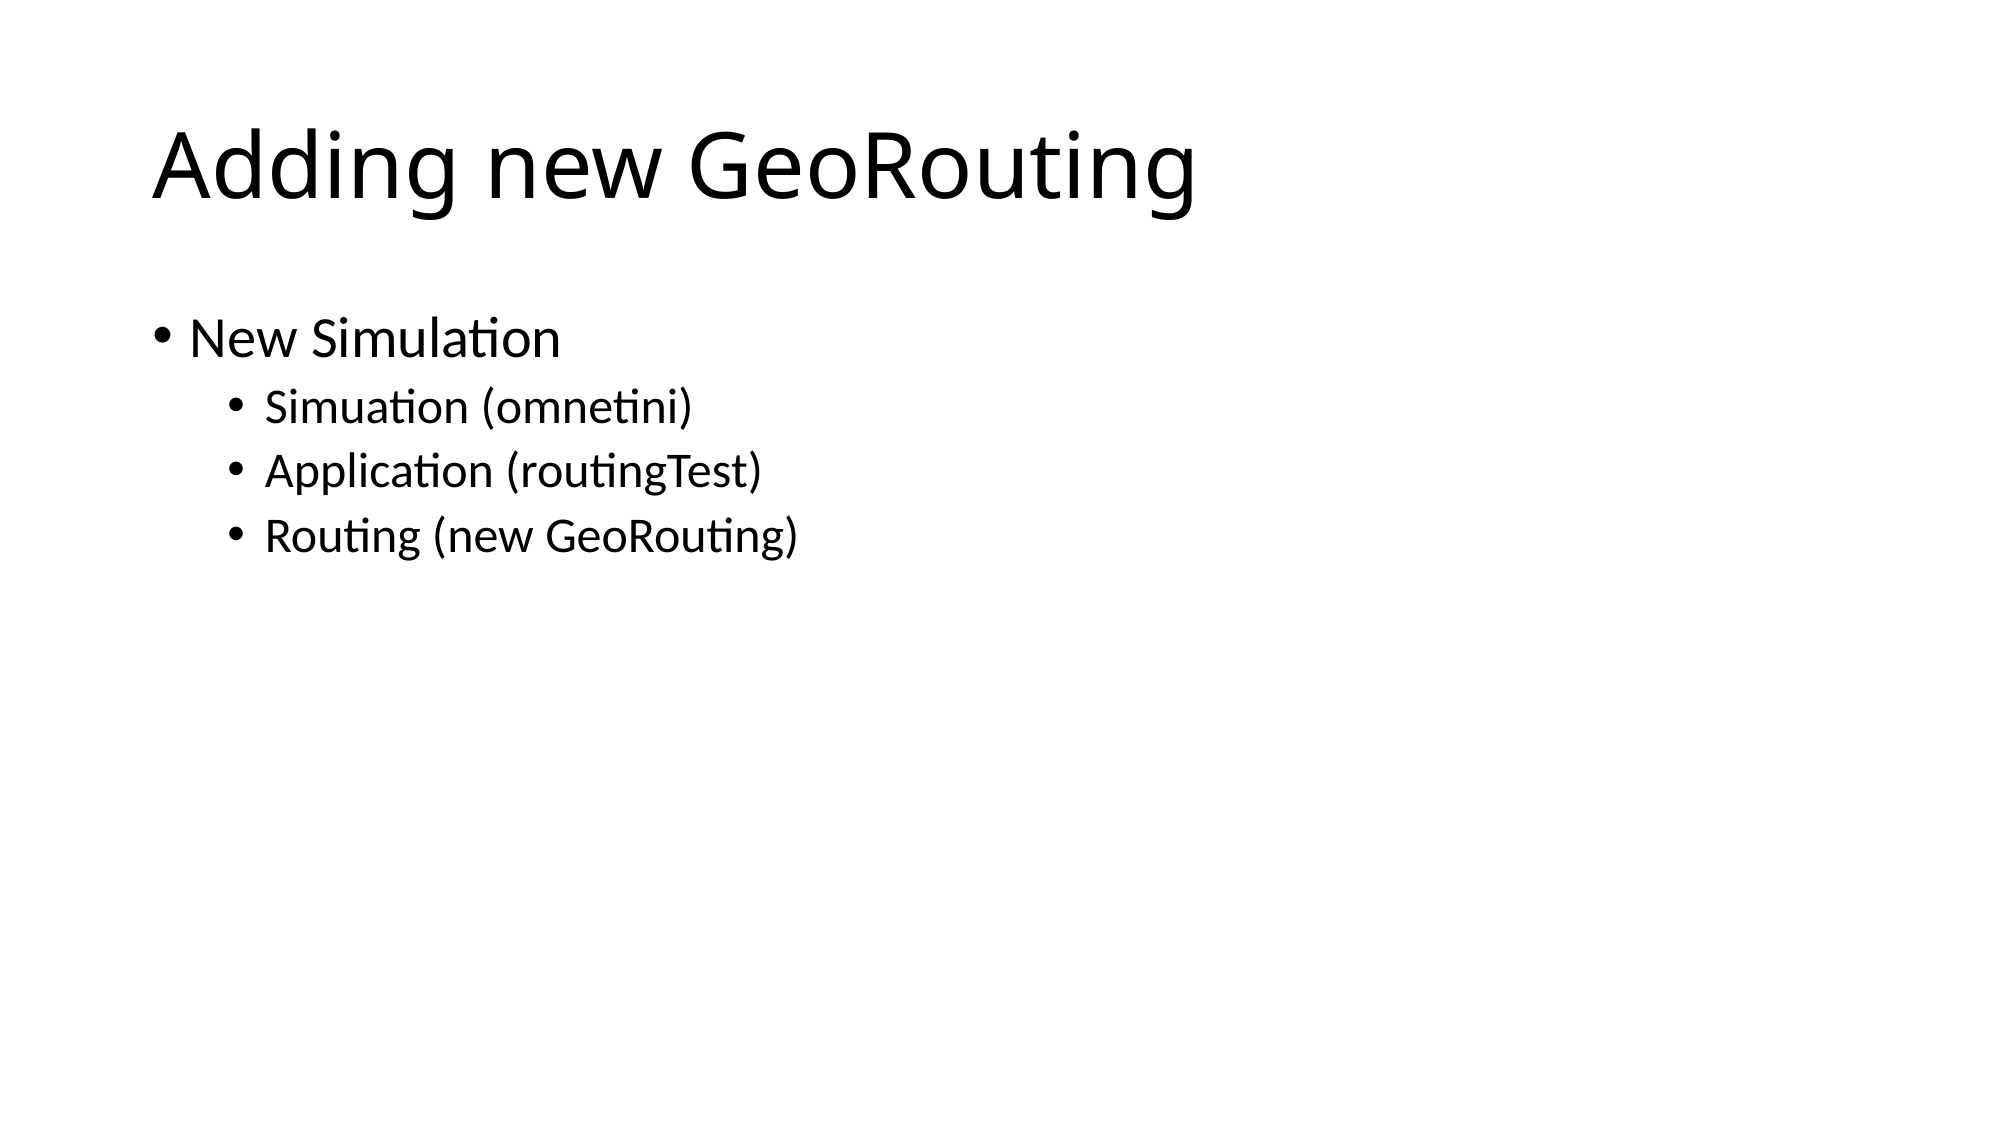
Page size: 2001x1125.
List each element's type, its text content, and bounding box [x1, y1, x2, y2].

list New Simulation Simuation (omnetini) Application (routingTest) Routing (new GeoRouting) [137, 299, 1863, 1014]
title Adding new GeoRouting [137, 59, 1863, 278]
